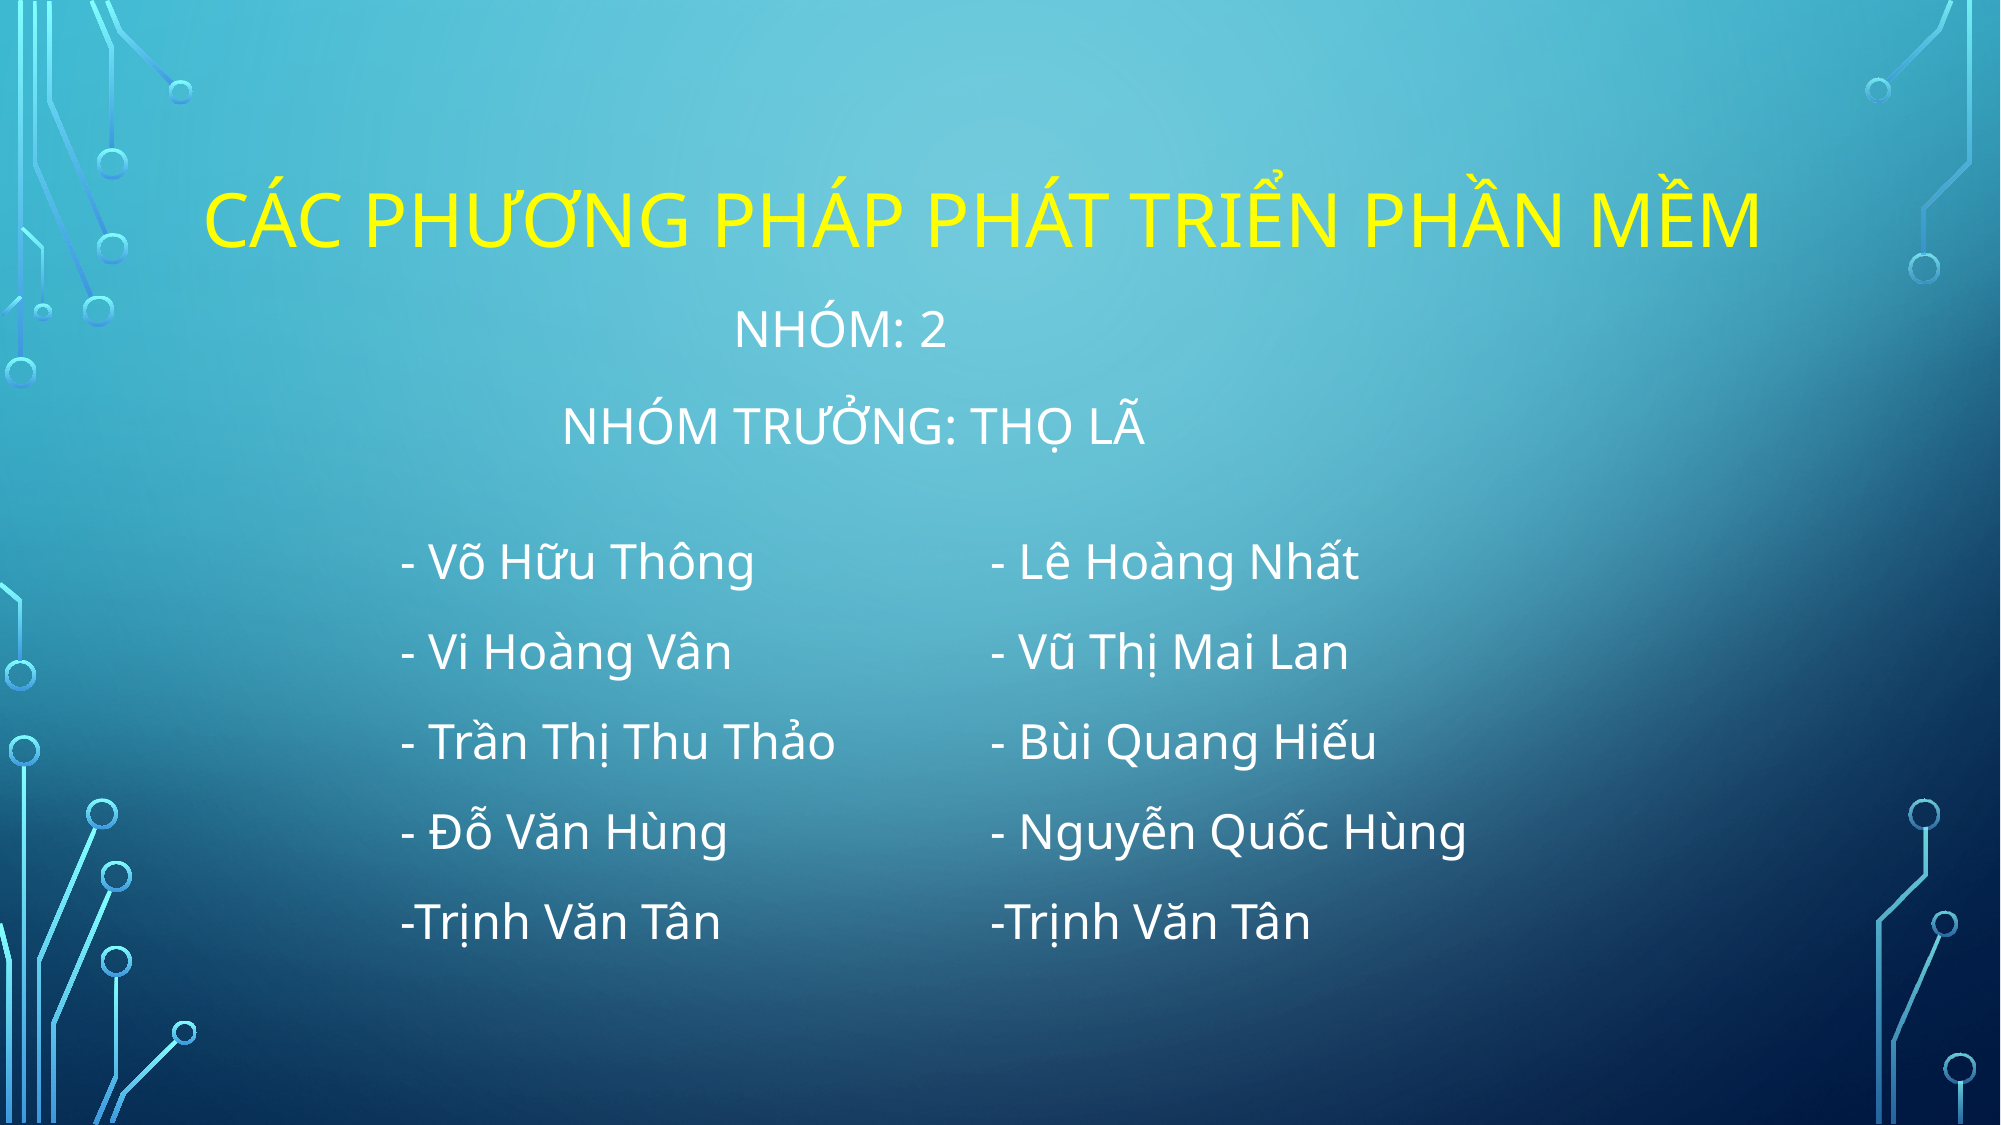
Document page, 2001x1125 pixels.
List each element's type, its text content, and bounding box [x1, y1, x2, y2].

list - Võ Hữu Thông - Vi Hoàng Vân - Trần Thị Thu Thảo - Đỗ Văn Hùng -Trịnh Văn Tân [385, 511, 918, 958]
list - Lê Hoàng Nhất - Vũ Thị Mai Lan - Bùi Quang Hiếu - Nguyễn Quốc Hùng -Trịnh Văn Tân [975, 511, 1579, 958]
title Các phương pháp phát triển phần mềm [187, 101, 1813, 344]
list Nhóm: 2 [718, 269, 1007, 365]
list Nhóm trưởng: Thọ lã [546, 365, 1206, 463]
